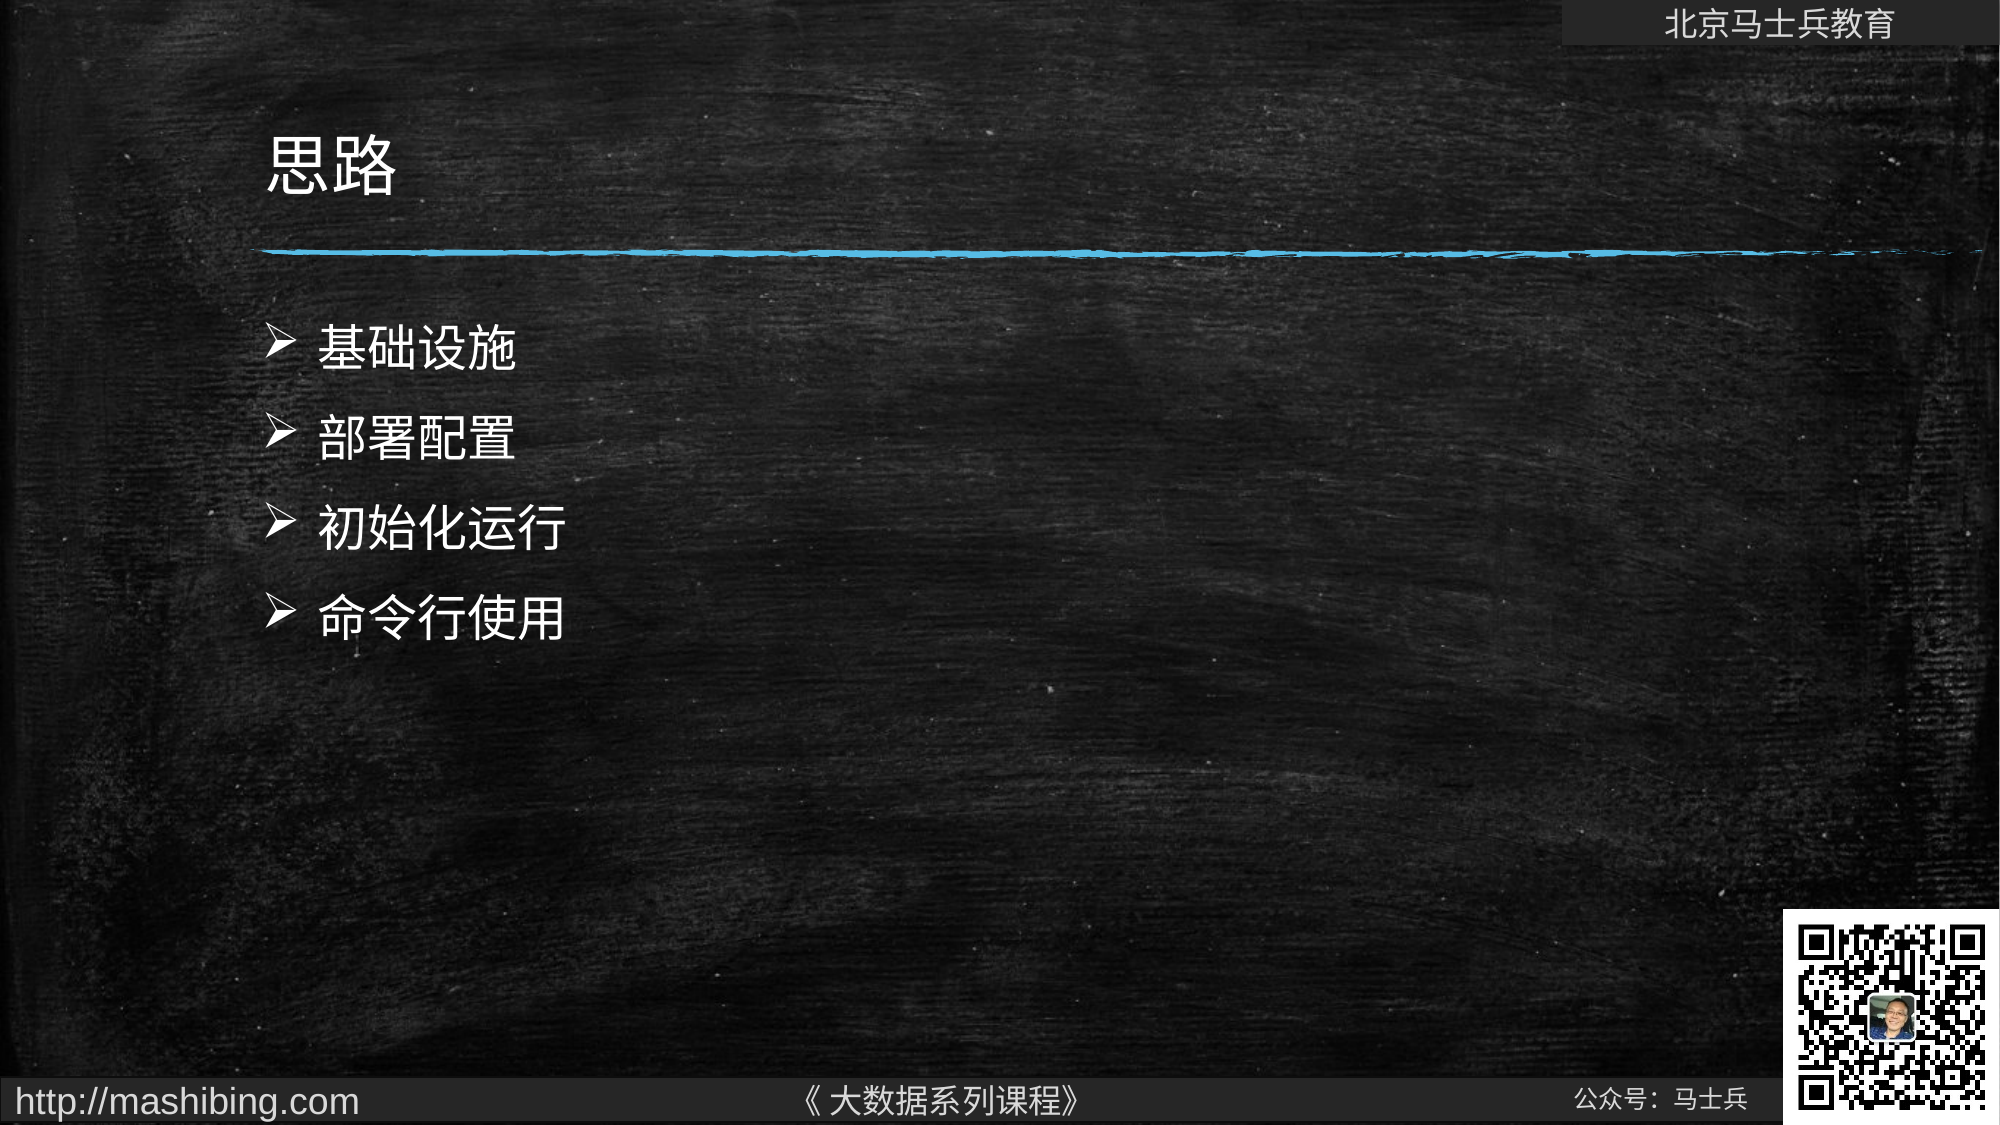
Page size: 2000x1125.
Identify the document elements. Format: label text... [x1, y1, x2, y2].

title 思路 [249, 45, 1750, 213]
text_box 基础设施 部署配置 初始化运行 命令行使用 [246, 278, 583, 654]
picture [1783, 909, 2000, 1125]
